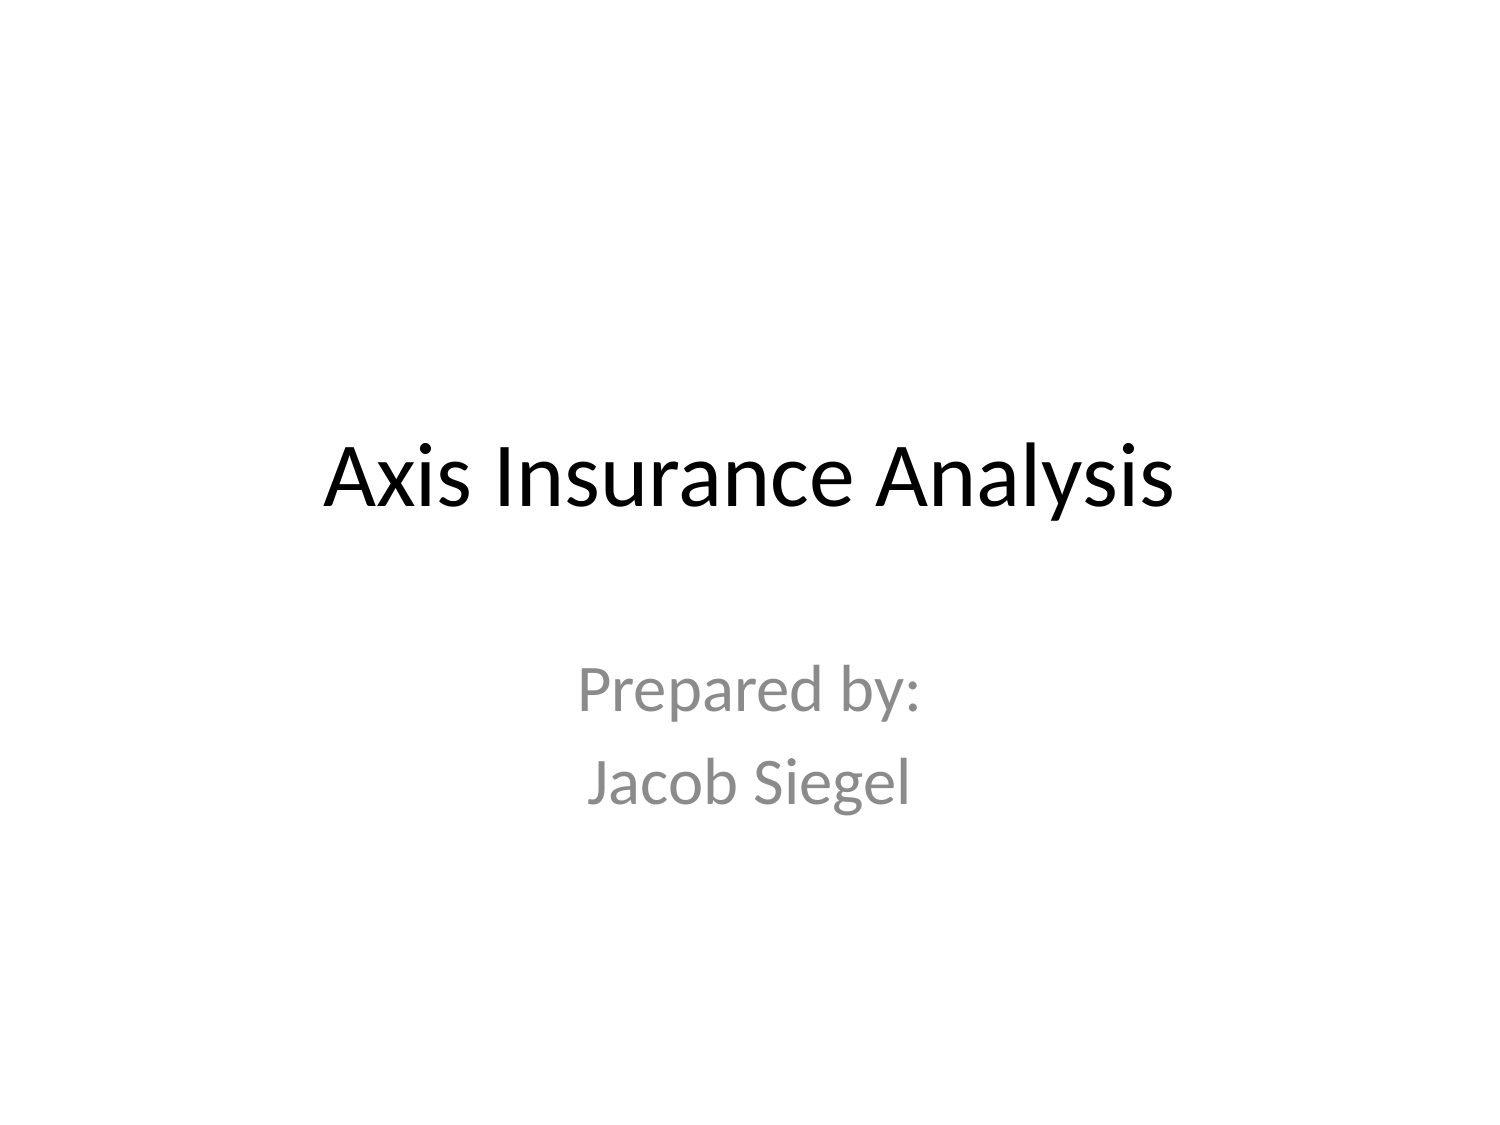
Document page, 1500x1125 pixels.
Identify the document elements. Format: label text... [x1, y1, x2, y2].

subtitle Prepared by: Jacob Siegel [225, 637, 1275, 925]
title Axis Insurance Analysis [112, 349, 1388, 591]
